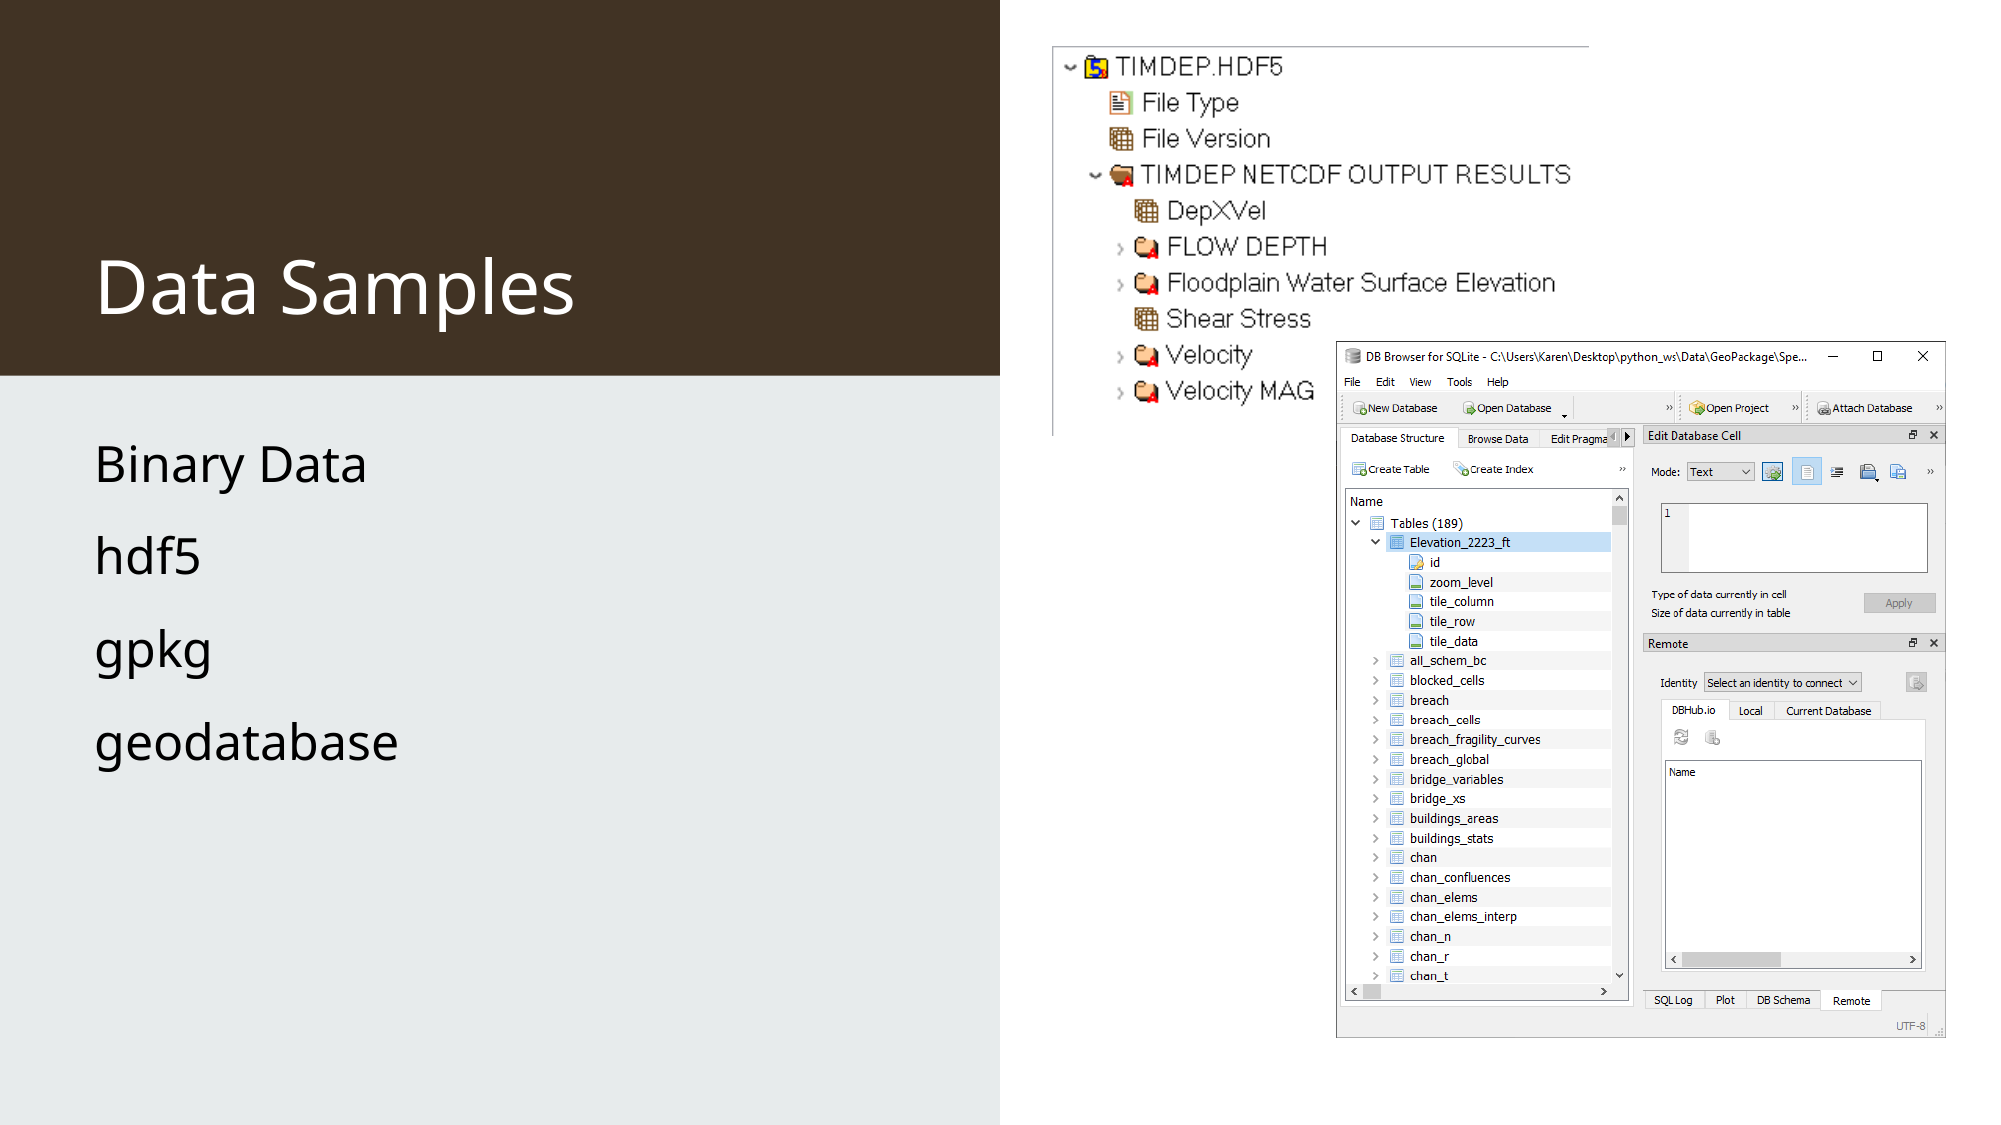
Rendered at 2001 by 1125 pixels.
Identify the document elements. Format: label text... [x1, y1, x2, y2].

picture [1052, 46, 1946, 1038]
list Binary Data hdf5 gpkg geodatabase [79, 412, 947, 963]
title Data Samples [79, 75, 947, 338]
